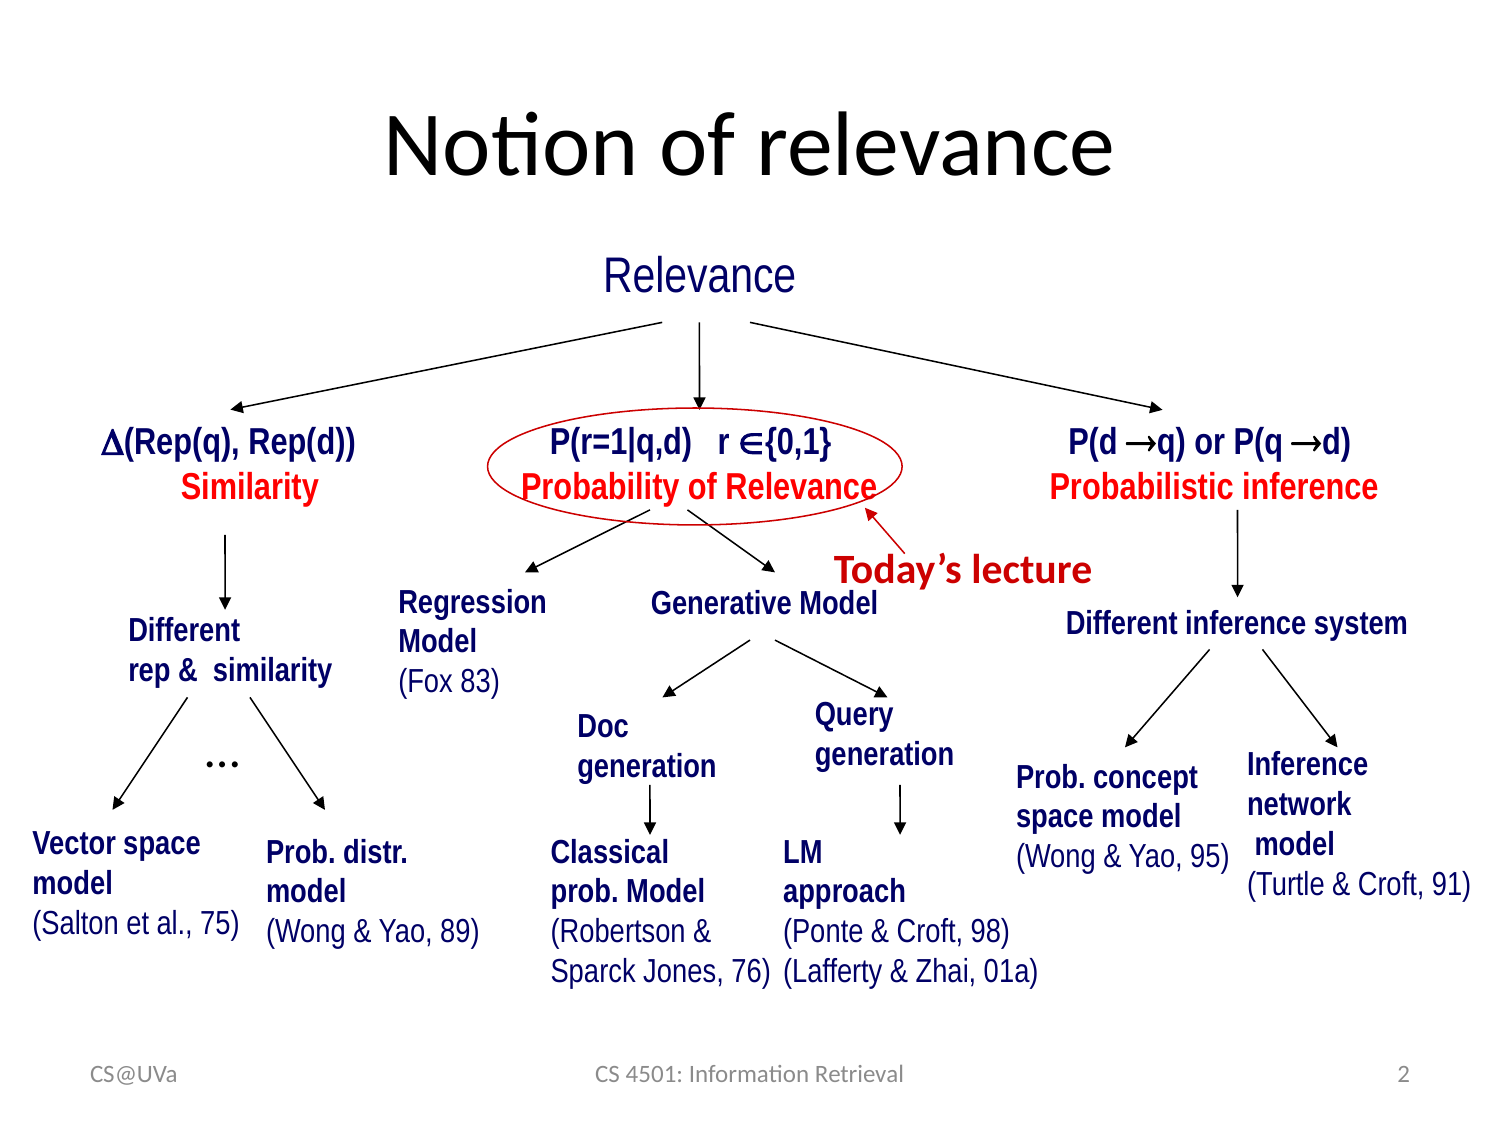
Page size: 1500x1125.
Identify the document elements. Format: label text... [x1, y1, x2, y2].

slide_number CS@UVa [75, 1042, 425, 1103]
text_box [487, 407, 1117, 601]
slide_number 2 [1074, 1042, 1425, 1103]
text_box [17, 534, 497, 959]
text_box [999, 509, 1488, 911]
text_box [383, 509, 903, 708]
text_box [562, 639, 970, 793]
footer CS 4501: Information Retrieval [512, 1042, 988, 1103]
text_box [767, 784, 1055, 999]
title Notion of relevance [75, 45, 1425, 233]
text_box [85, 234, 1395, 515]
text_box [535, 784, 762, 999]
